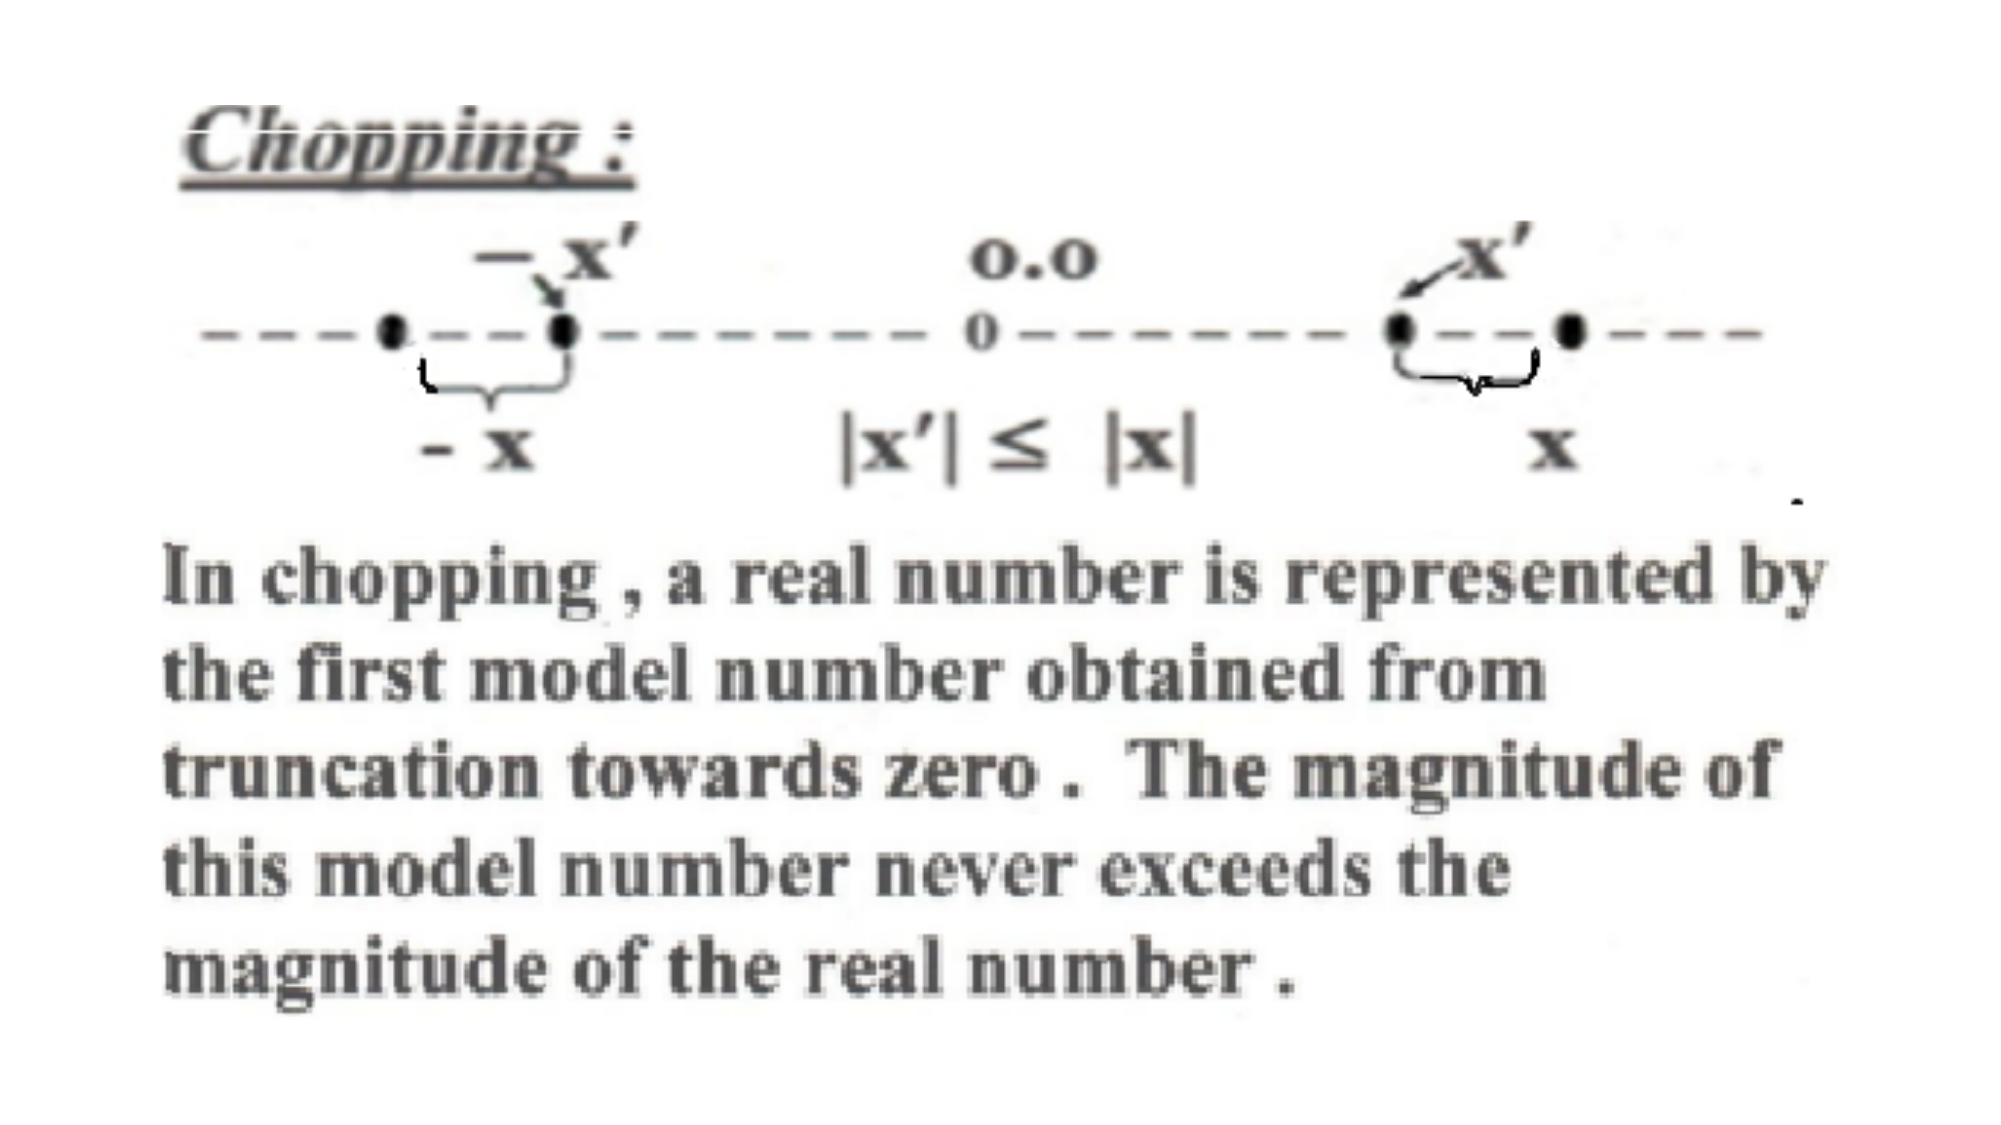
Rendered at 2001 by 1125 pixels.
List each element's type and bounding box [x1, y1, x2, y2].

picture [161, 105, 1839, 1020]
